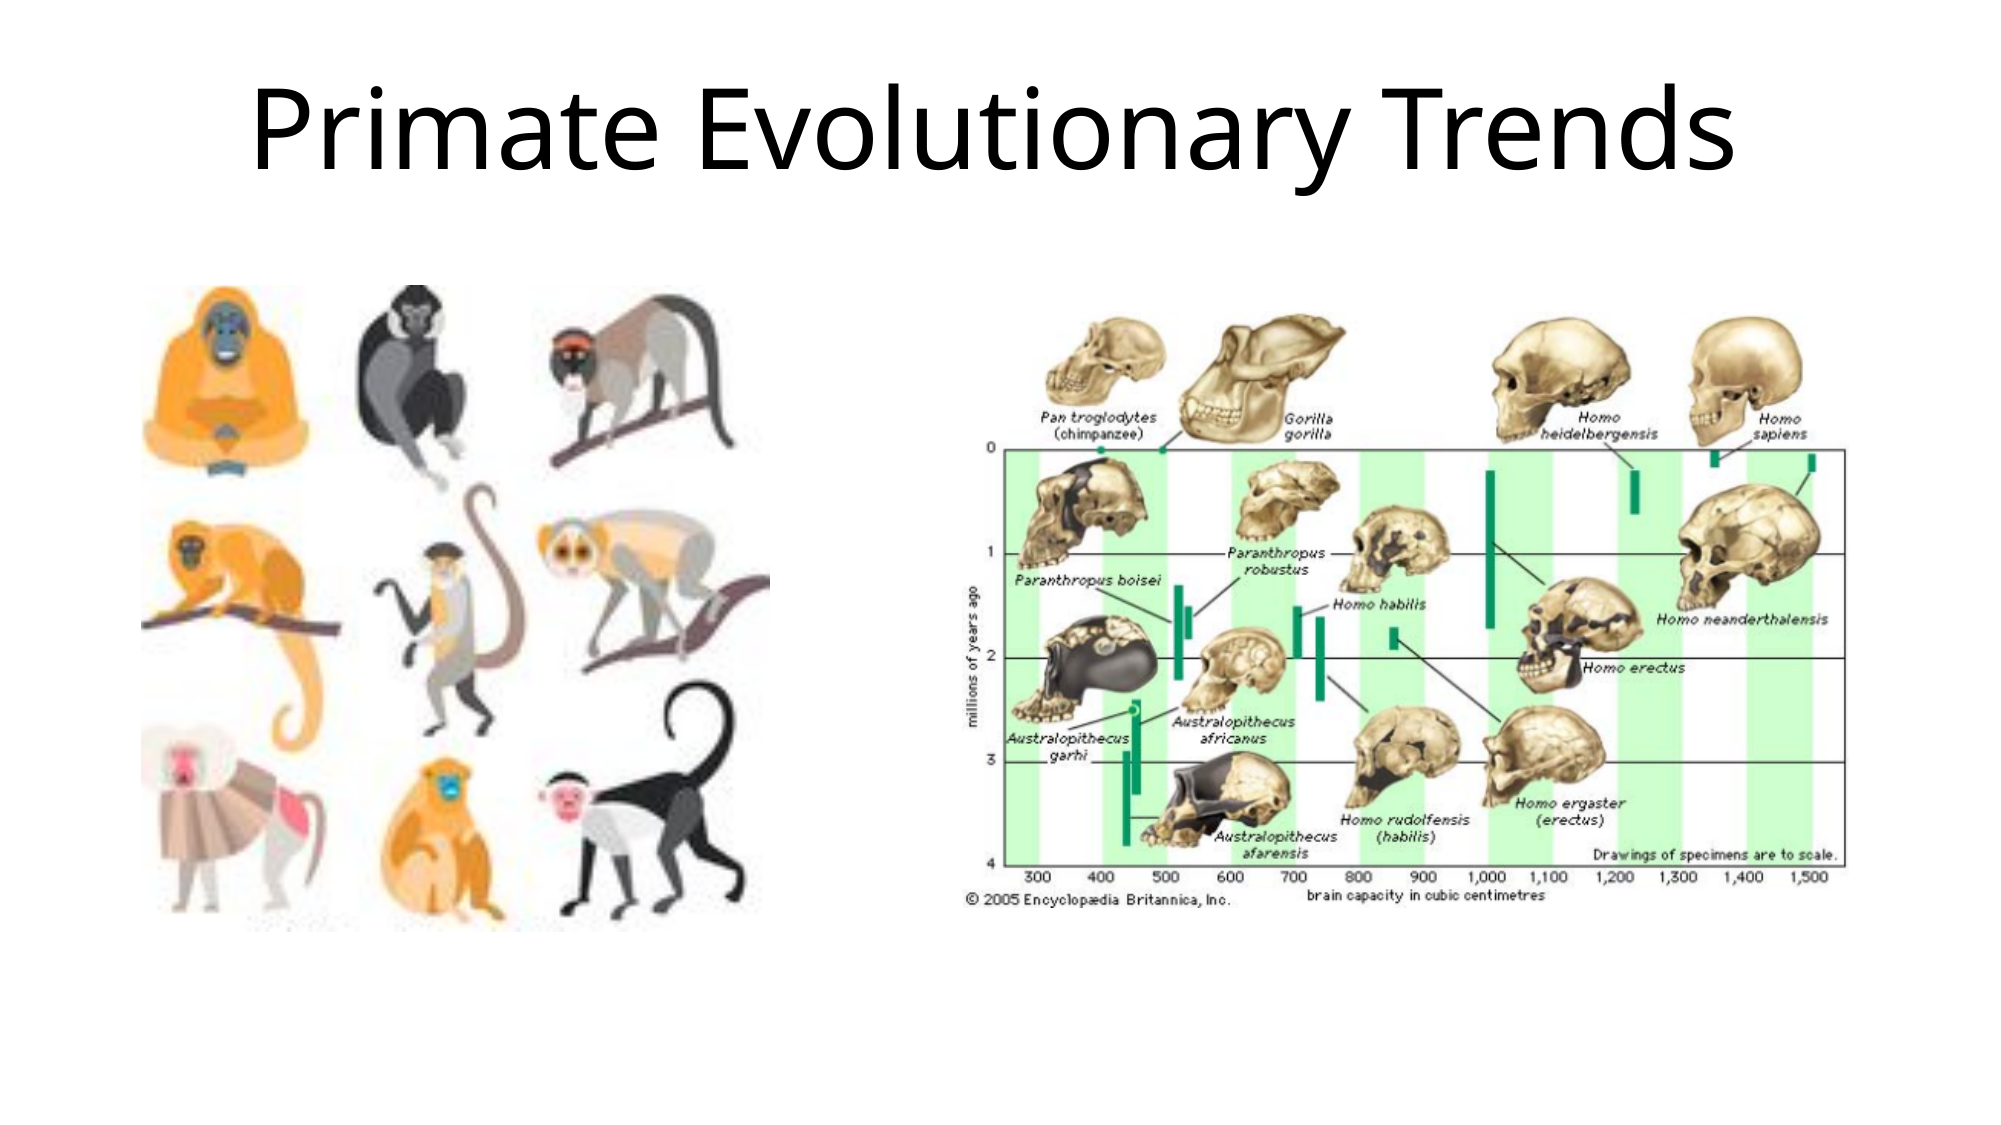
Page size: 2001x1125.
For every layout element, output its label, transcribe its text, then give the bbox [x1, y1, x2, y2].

title Primate Evolutionary Trends [141, 64, 1846, 202]
picture [141, 285, 770, 932]
picture [962, 311, 1849, 908]
